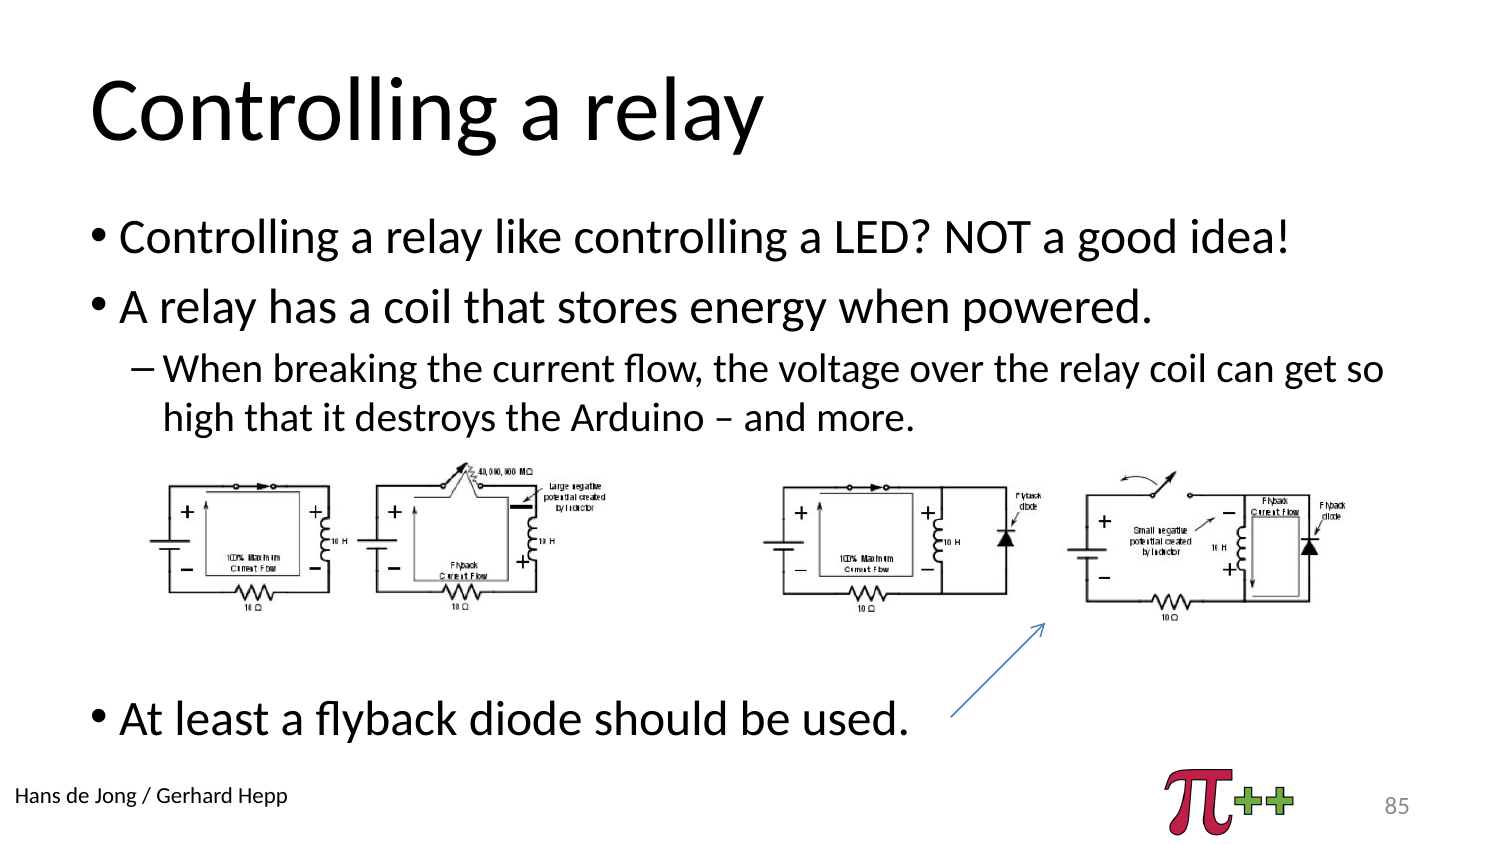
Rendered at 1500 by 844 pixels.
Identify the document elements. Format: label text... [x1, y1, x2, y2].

picture [761, 468, 1353, 621]
title Controlling a relay [75, 33, 1425, 175]
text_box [950, 622, 1046, 718]
picture [147, 456, 609, 620]
slide_number 85 [1340, 782, 1425, 827]
picture [1163, 768, 1294, 836]
list Controlling a relay like controlling a LED? NOT a good idea! A relay has a coil that stores energy when powered. When breaking the current flow, the voltage over the relay coil can get so high that it destroys the Arduino – and more. At least a flyback diode should be used. [75, 196, 1425, 754]
